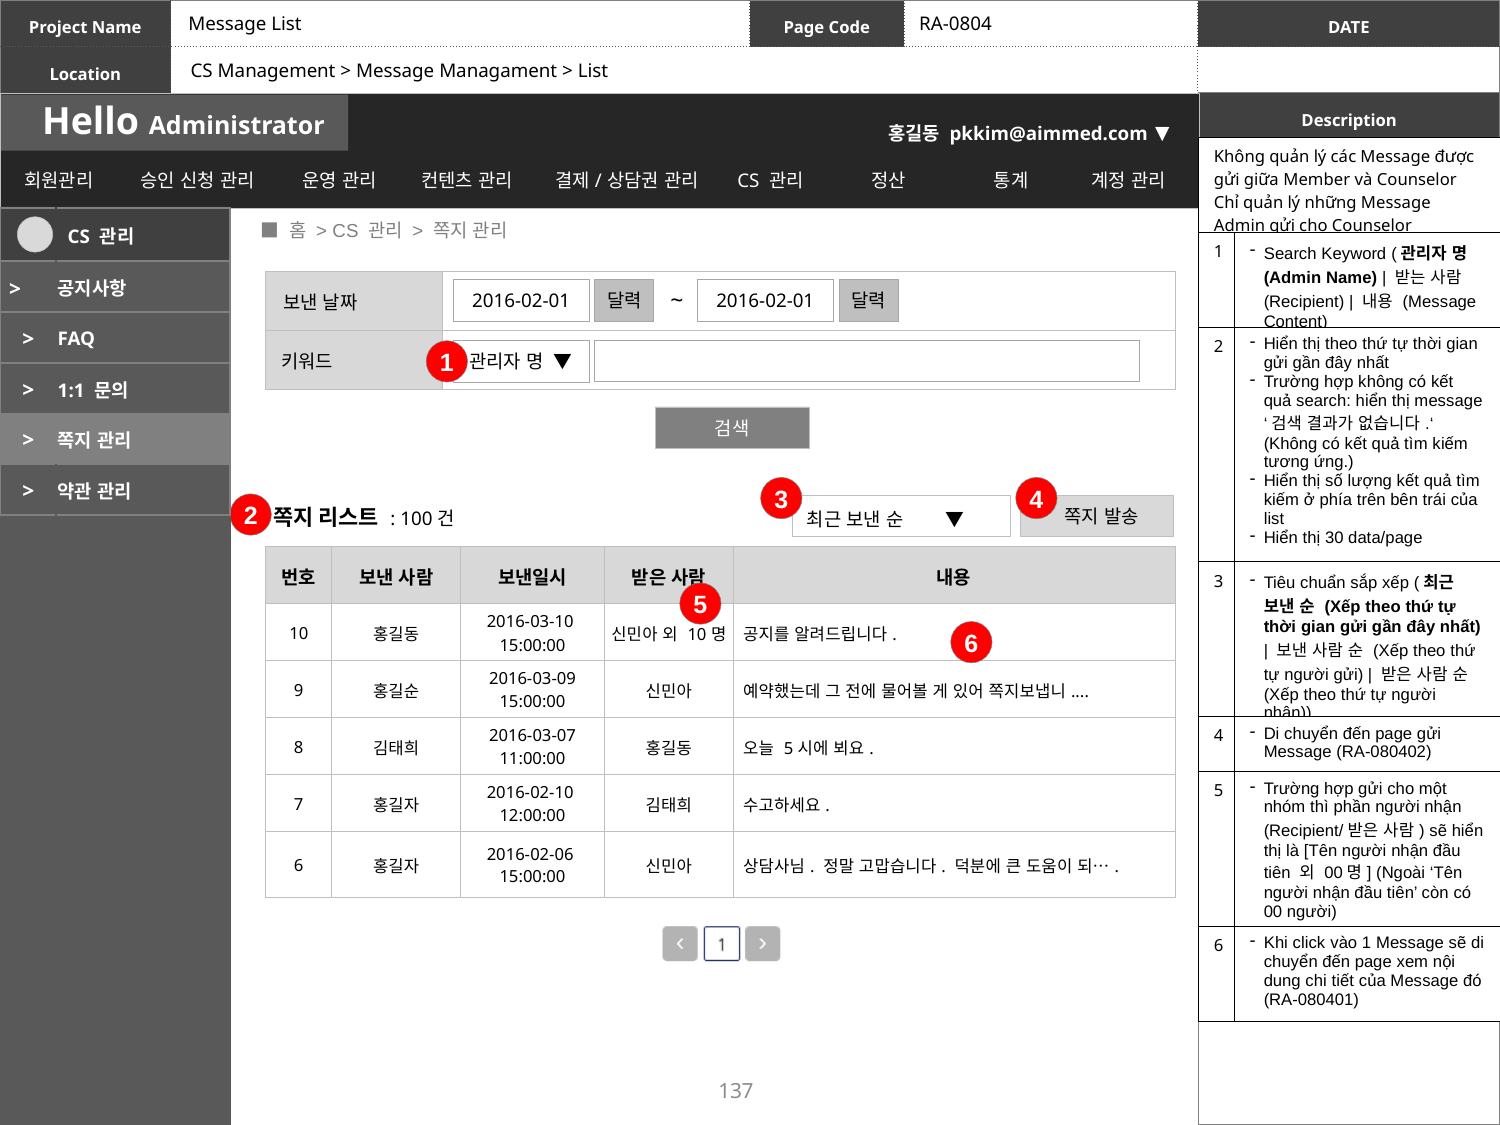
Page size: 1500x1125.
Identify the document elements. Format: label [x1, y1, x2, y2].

text_box [1013, 475, 1176, 539]
text_box [424, 338, 591, 385]
table_cell [332, 604, 460, 660]
table_header [332, 547, 460, 603]
table_cell [57, 415, 229, 464]
table_cell [1235, 772, 1500, 926]
table_cell [461, 718, 604, 774]
table_header [734, 547, 1175, 603]
table_cell [1199, 328, 1234, 561]
picture [659, 920, 785, 965]
table_cell [461, 604, 604, 660]
table_cell [57, 262, 229, 311]
table_header [461, 547, 604, 603]
table_header [1199, 138, 1500, 232]
table_cell [605, 718, 733, 774]
table_cell [57, 313, 229, 362]
table_header [266, 547, 331, 603]
table_cell [734, 718, 1175, 774]
table_cell [605, 832, 733, 897]
table_cell [734, 661, 1175, 717]
table_cell [605, 604, 733, 660]
table_cell [1199, 562, 1234, 716]
table_cell [57, 364, 229, 413]
table_cell [1235, 927, 1500, 1021]
table_cell [332, 775, 460, 831]
table_cell [266, 832, 331, 897]
table_header [57, 209, 229, 260]
table_cell [1235, 562, 1500, 716]
table_cell [1199, 927, 1234, 1021]
text_box [15, 214, 55, 255]
table_cell [57, 465, 229, 514]
table_cell [1235, 717, 1500, 771]
slide_number [561, 1061, 911, 1122]
text_box [175, 51, 623, 89]
text_box [677, 580, 724, 627]
table_cell [266, 331, 442, 389]
table_header [443, 272, 1175, 330]
table_cell [332, 832, 460, 897]
table_cell [266, 661, 331, 717]
table_cell [1, 313, 55, 362]
table_cell [1, 364, 55, 413]
table_header [605, 547, 733, 603]
text_box [452, 277, 899, 322]
table_cell [332, 718, 460, 774]
table_cell [1199, 772, 1234, 926]
table_cell [605, 775, 733, 831]
text_box [0, 203, 1165, 1125]
table_cell [461, 661, 604, 717]
table_cell [734, 775, 1175, 831]
table_header [1, 209, 55, 260]
table_cell [1235, 328, 1500, 561]
table_cell [1199, 717, 1234, 771]
table_cell [734, 832, 1175, 897]
table_cell [266, 604, 331, 660]
table_cell [1, 465, 55, 514]
table_cell [266, 775, 331, 831]
table_cell [1, 415, 55, 464]
table_cell [734, 604, 1175, 660]
table_cell [461, 775, 604, 831]
text_box [904, 4, 1007, 42]
table_cell [1235, 233, 1500, 327]
table_cell [266, 718, 331, 774]
table_cell [443, 331, 1175, 389]
text_box [592, 338, 1142, 384]
table_cell [605, 661, 733, 717]
table_cell [461, 832, 604, 897]
table_cell [332, 661, 460, 717]
text_box [948, 619, 995, 665]
text_box [653, 405, 811, 450]
table_cell [1199, 233, 1234, 327]
text_box [173, 4, 317, 42]
table_cell [1, 262, 55, 311]
table_header [266, 272, 442, 330]
text_box [758, 475, 1012, 539]
